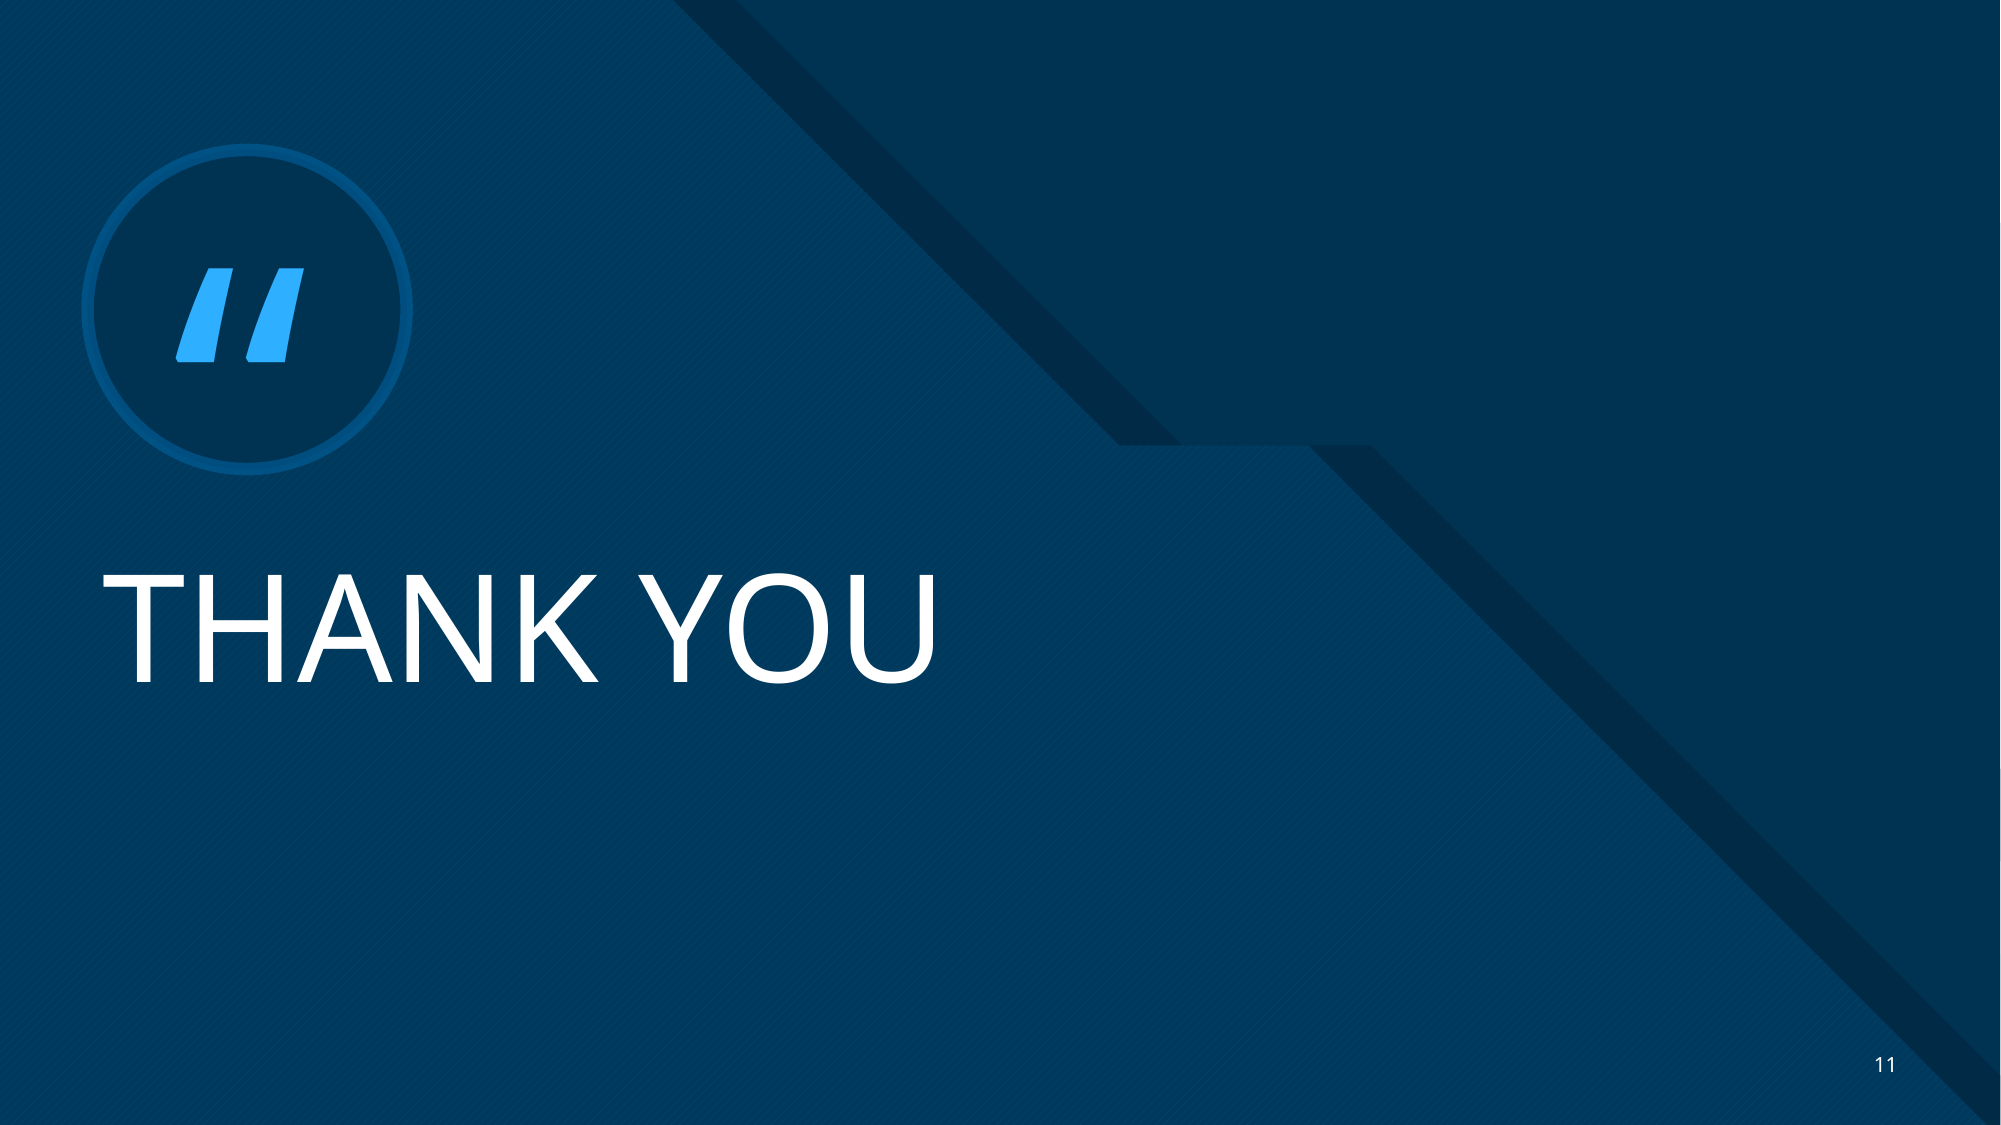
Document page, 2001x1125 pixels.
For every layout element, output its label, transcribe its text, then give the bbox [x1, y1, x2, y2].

slide_number 11 [1845, 1035, 1913, 1096]
title THANK YOU [87, 525, 1327, 995]
